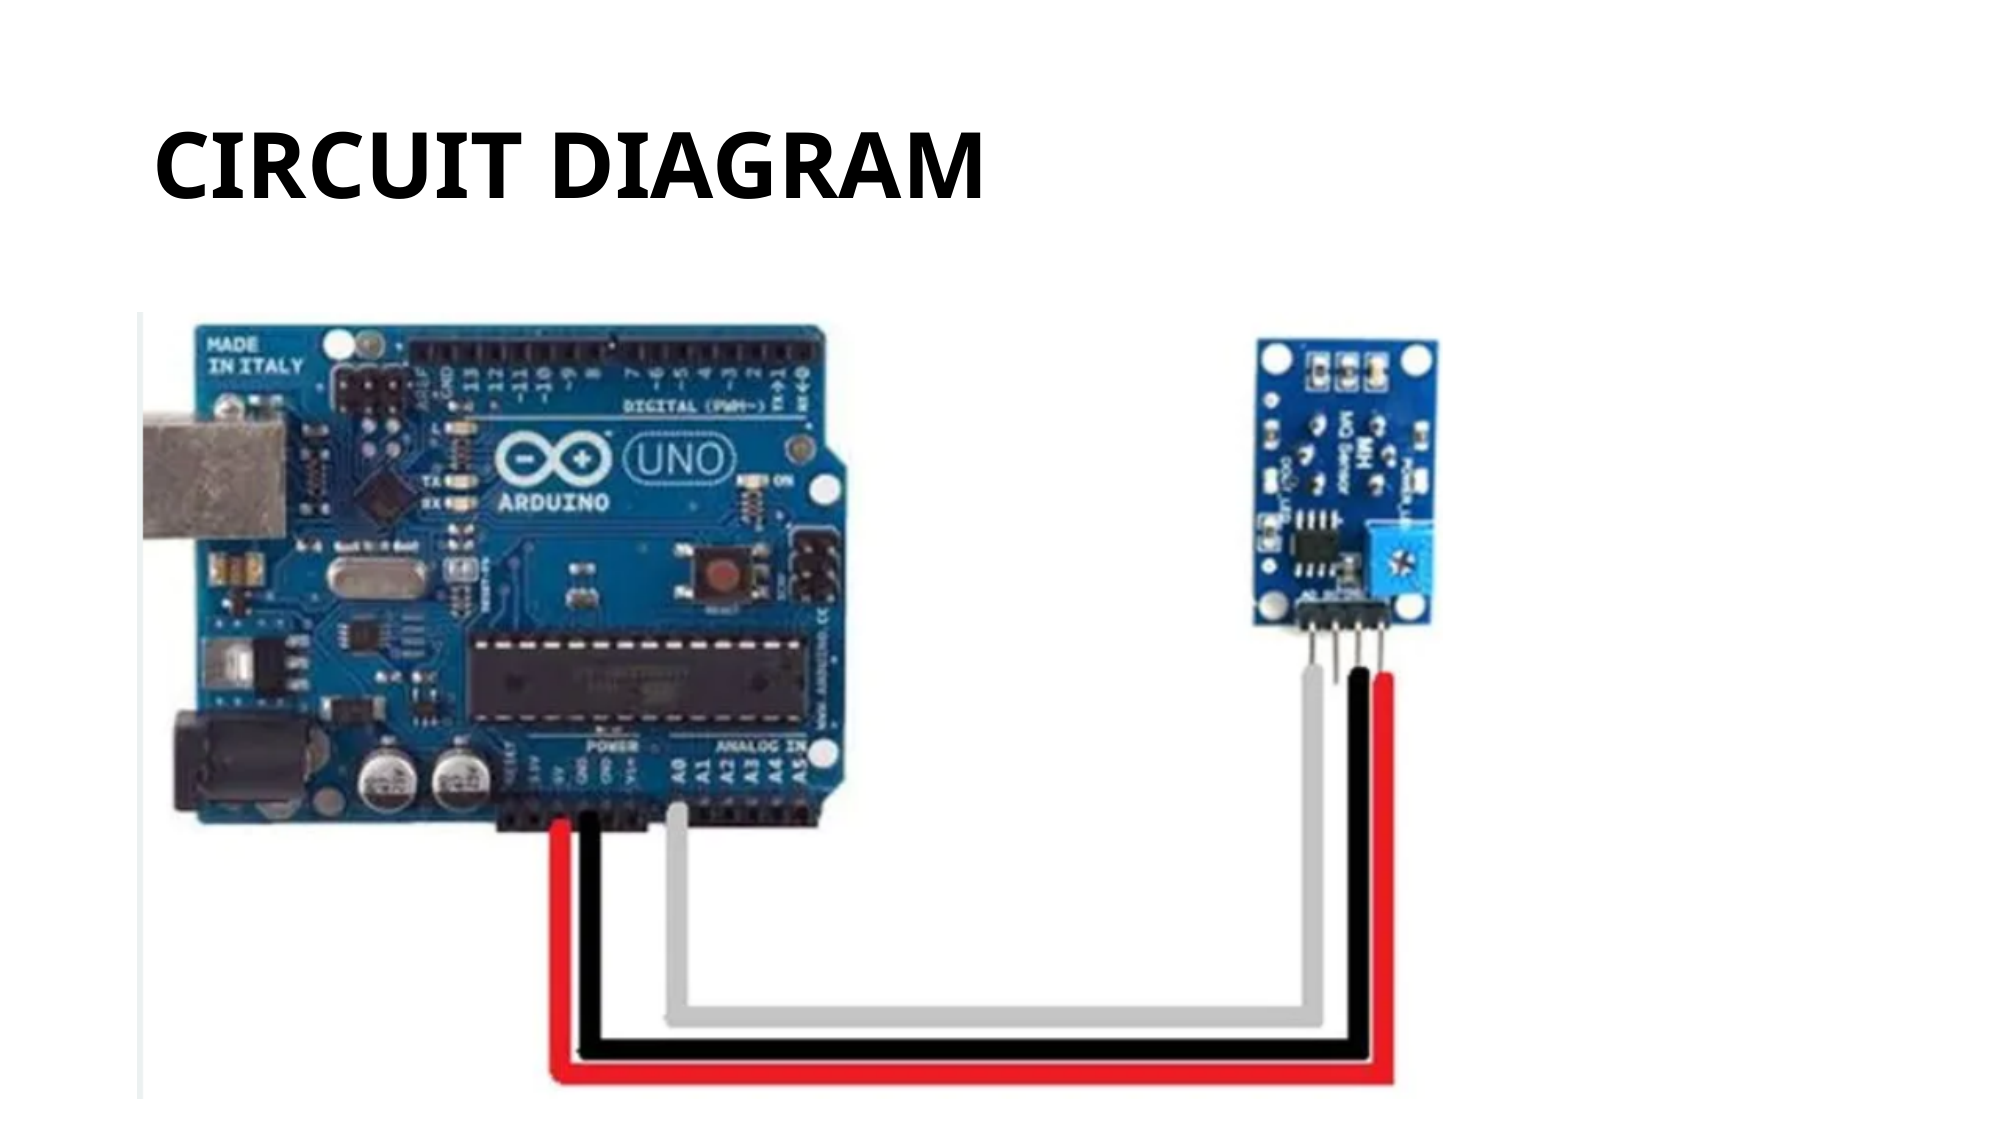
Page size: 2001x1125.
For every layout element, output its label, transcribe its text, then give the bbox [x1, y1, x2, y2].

picture [137, 312, 1443, 1099]
title CIRCUIT DIAGRAM [137, 59, 1863, 278]
